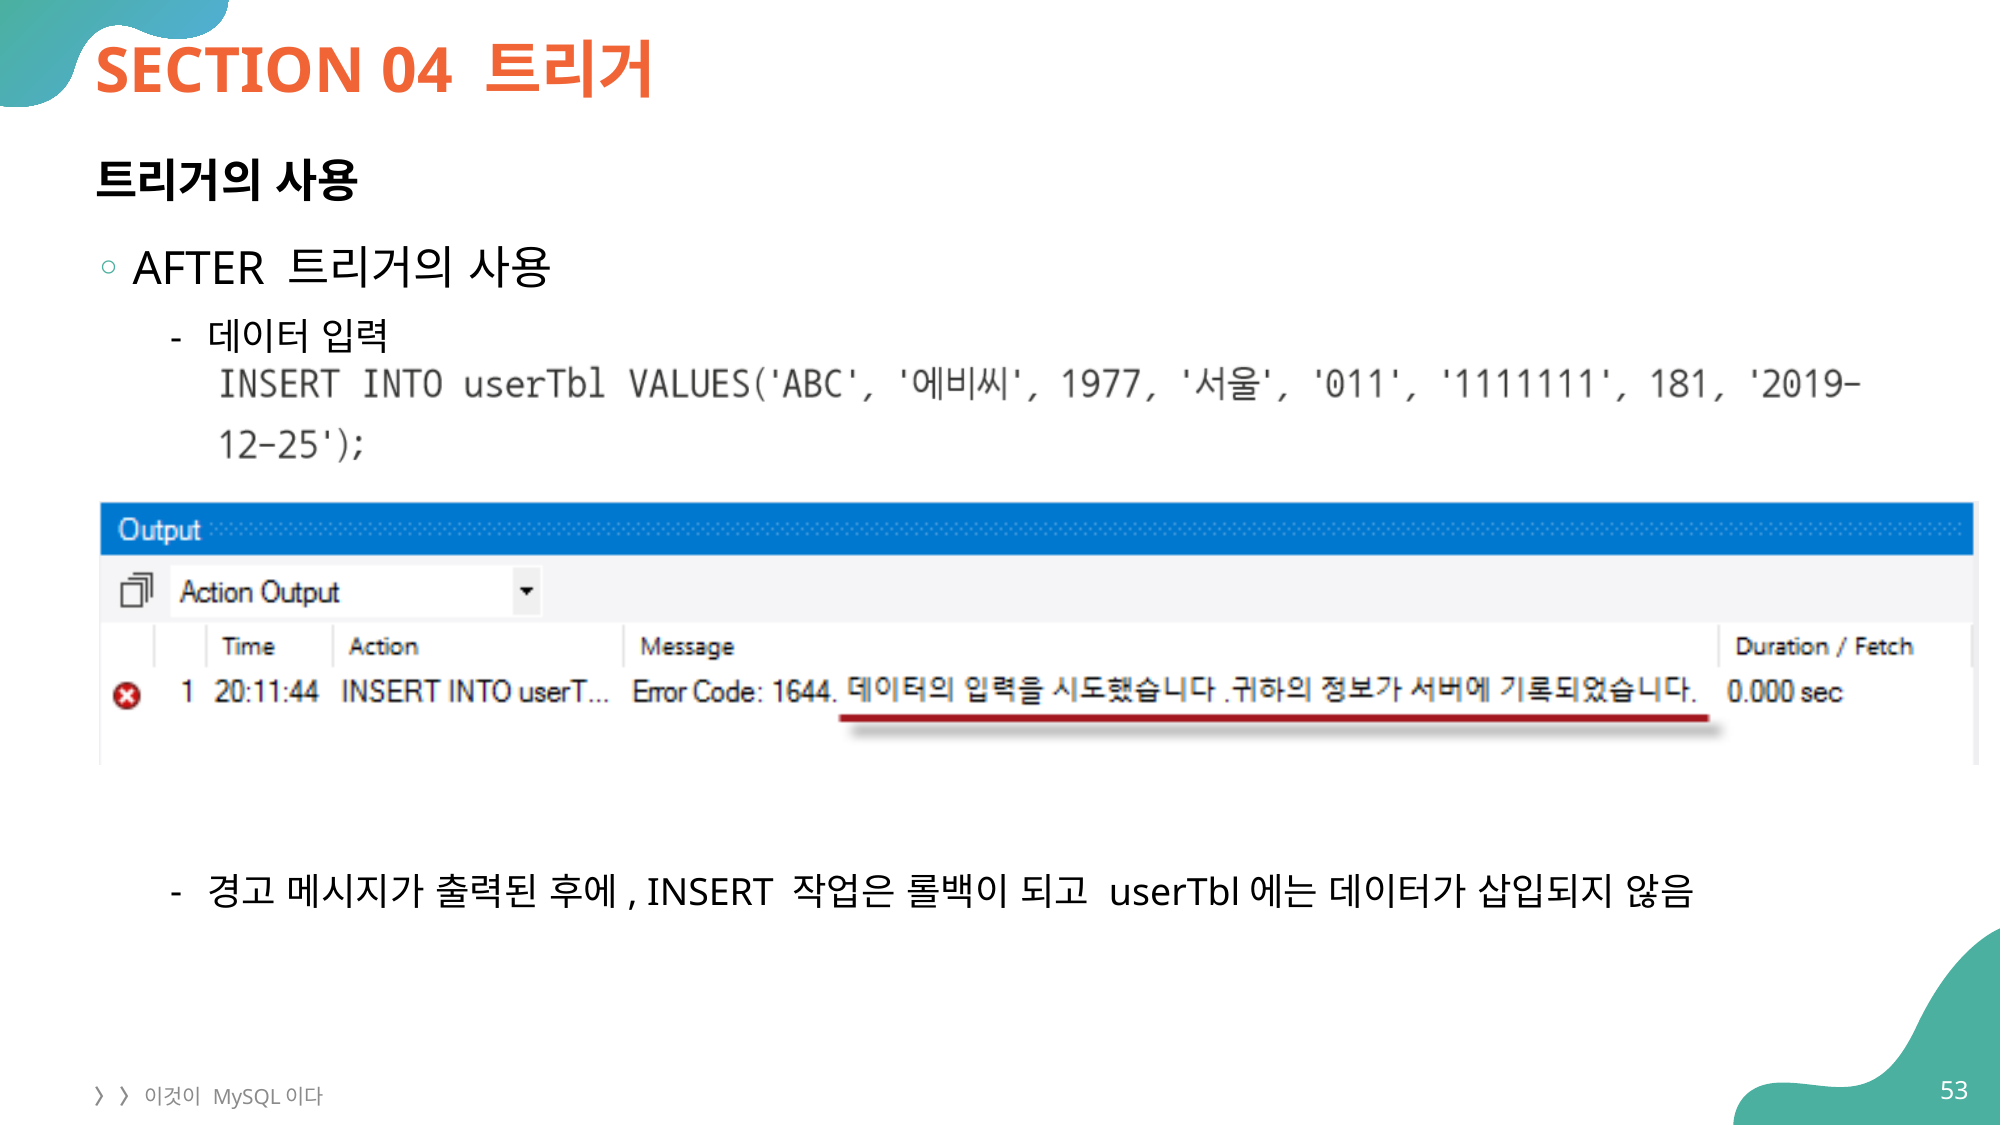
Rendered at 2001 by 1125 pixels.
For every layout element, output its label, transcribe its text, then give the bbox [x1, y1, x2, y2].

title SECTION 04 트리거 [79, 17, 1931, 128]
picture [207, 354, 1871, 476]
slide_number 53 [1917, 1061, 1984, 1122]
list 트리거의 사용 AFTER 트리거의 사용 데이터 입력 경고 메시지가 출력된 후에, INSERT 작업은 롤백이 되고 userTbl에는 데이터가 삽입되지 않음 [79, 133, 1931, 1062]
picture [99, 501, 1979, 765]
footer 〉 〉 이것이 MySQL이다 [79, 1078, 755, 1114]
